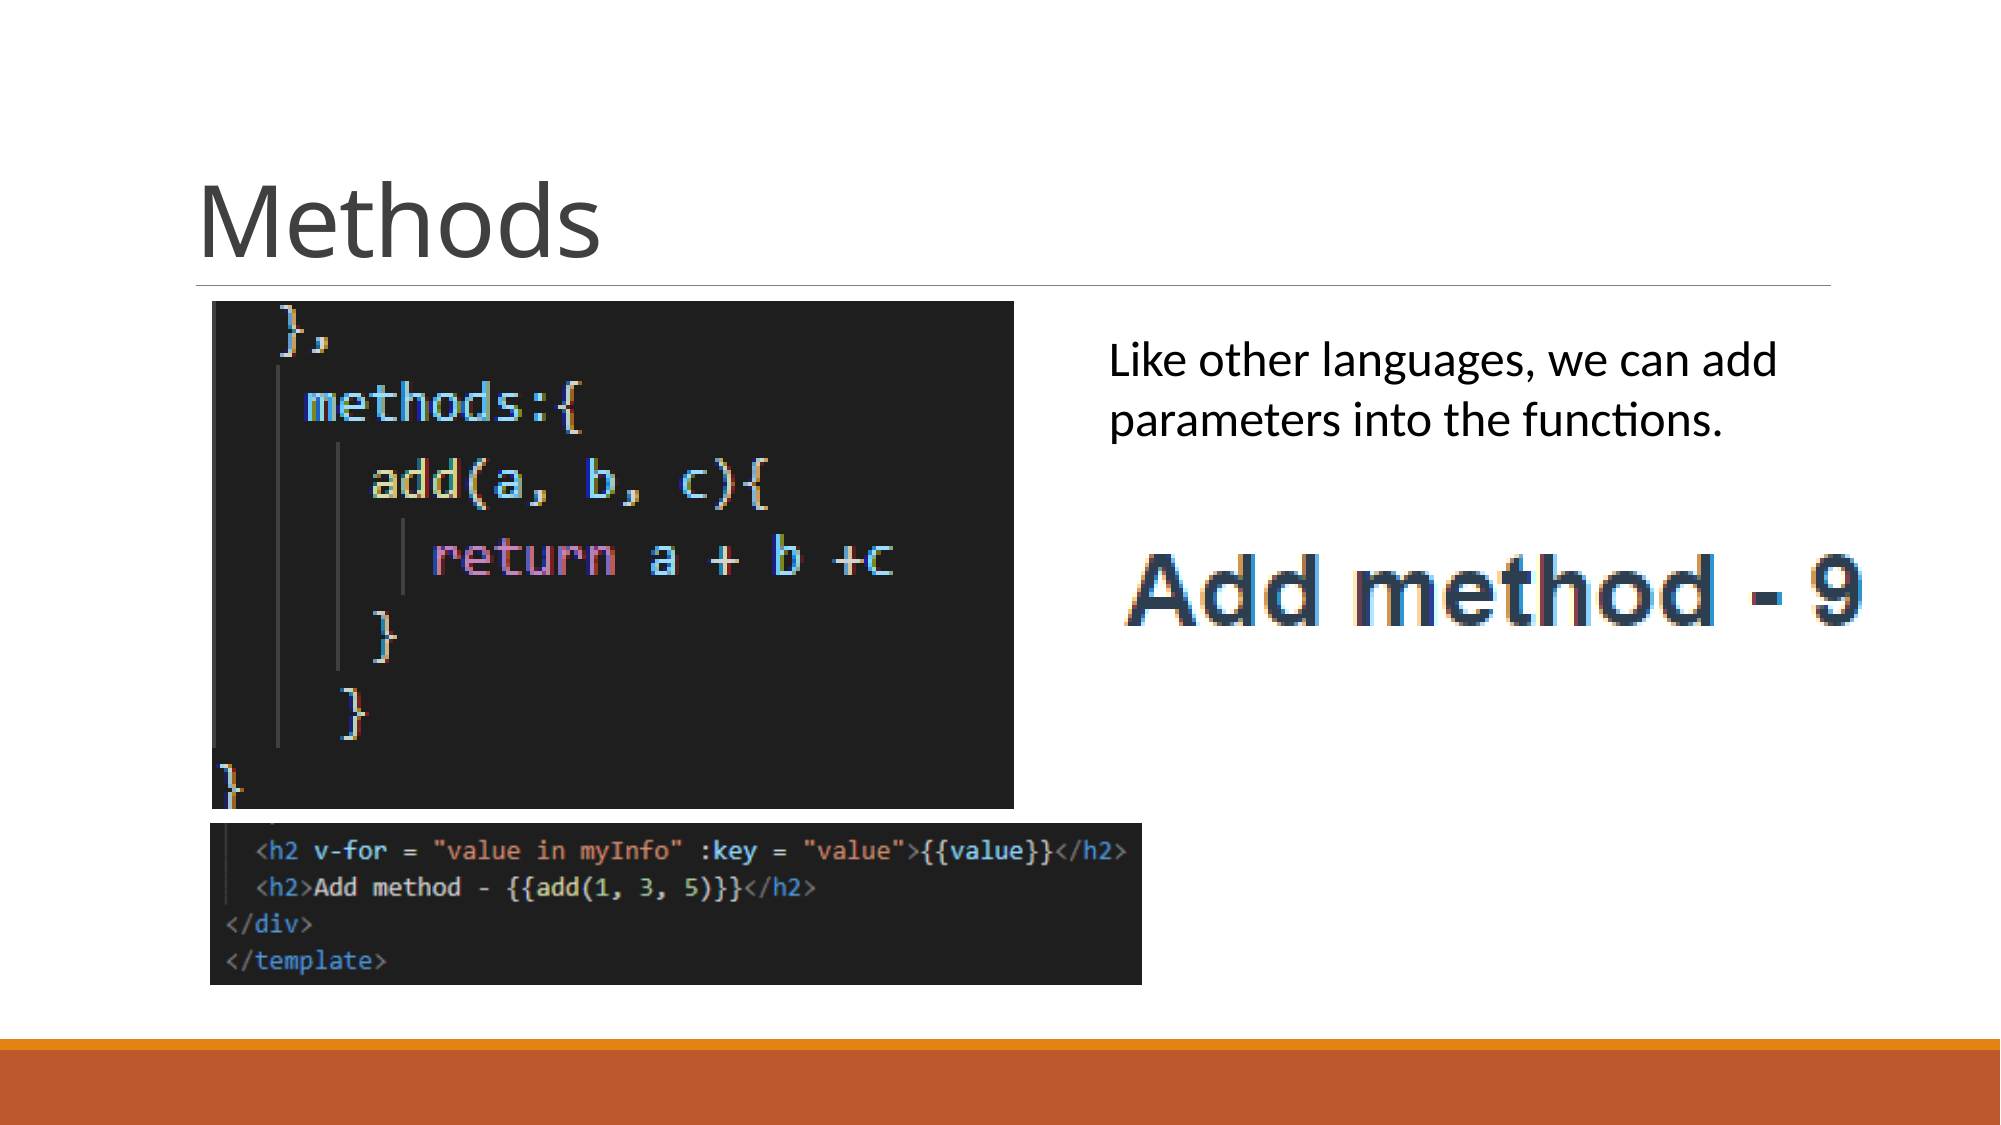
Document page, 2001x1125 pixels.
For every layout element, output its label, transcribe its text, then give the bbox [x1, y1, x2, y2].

title Methods [180, 47, 1830, 285]
picture [209, 822, 1143, 986]
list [212, 301, 1015, 810]
picture [1064, 511, 1902, 696]
text_box Like other languages, we can add parameters into the functions. [1093, 319, 1872, 455]
